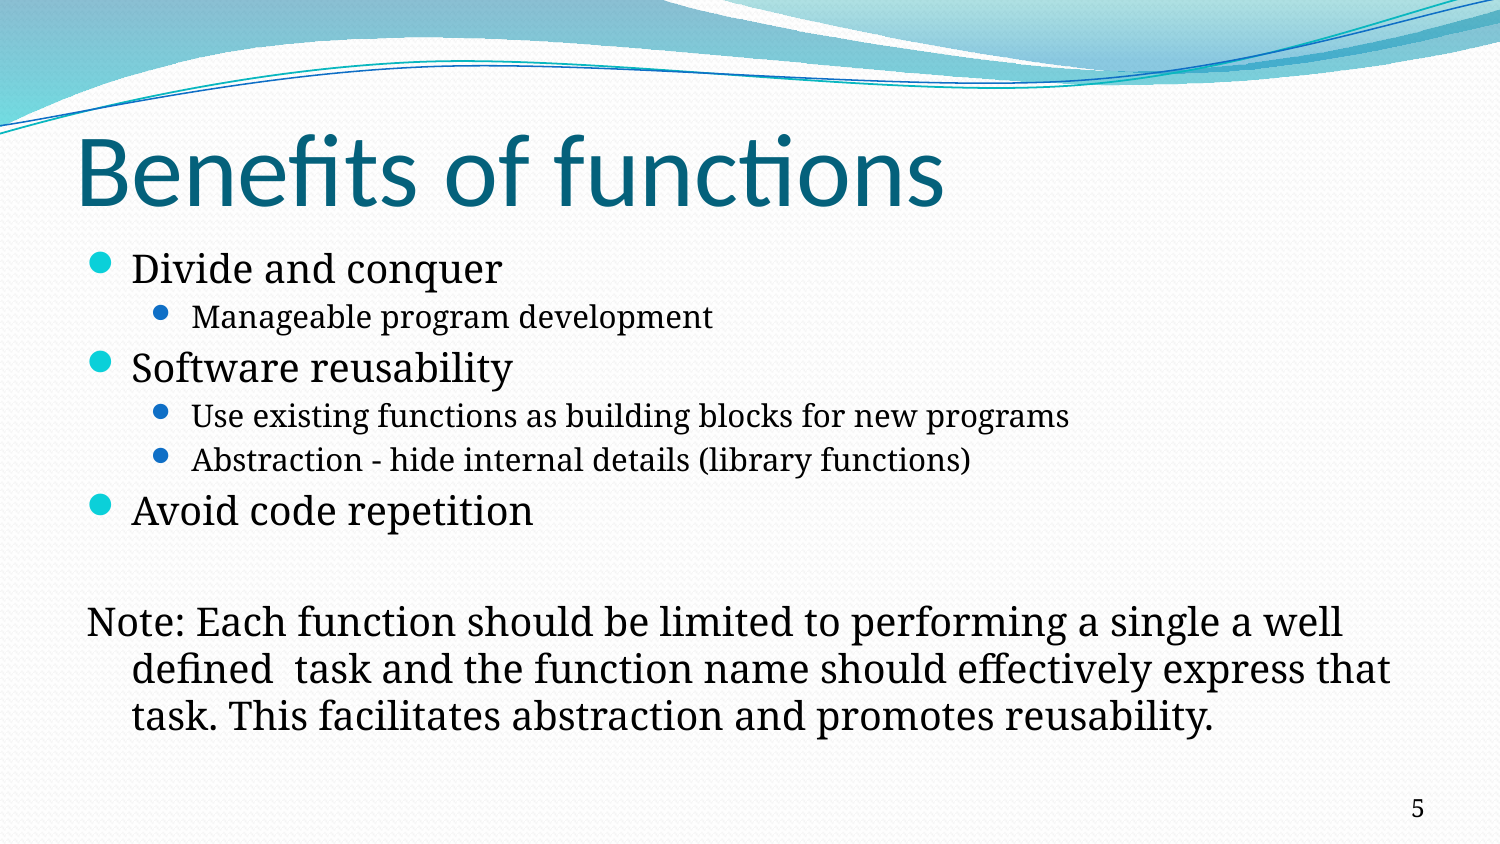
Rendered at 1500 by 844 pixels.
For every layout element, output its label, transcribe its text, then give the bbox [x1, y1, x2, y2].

title Benefits of functions [75, 86, 1425, 228]
list Divide and conquer Manageable program development Software reusability Use existing functions as building blocks for new programs Abstraction - hide internal details (library functions) Avoid code repetition Note: Each function should be limited to performing a single a well defined task and the function name should effectively express that task. This facilitates abstraction and promotes reusability. [75, 238, 1425, 779]
slide_number 5 [1299, 782, 1425, 827]
